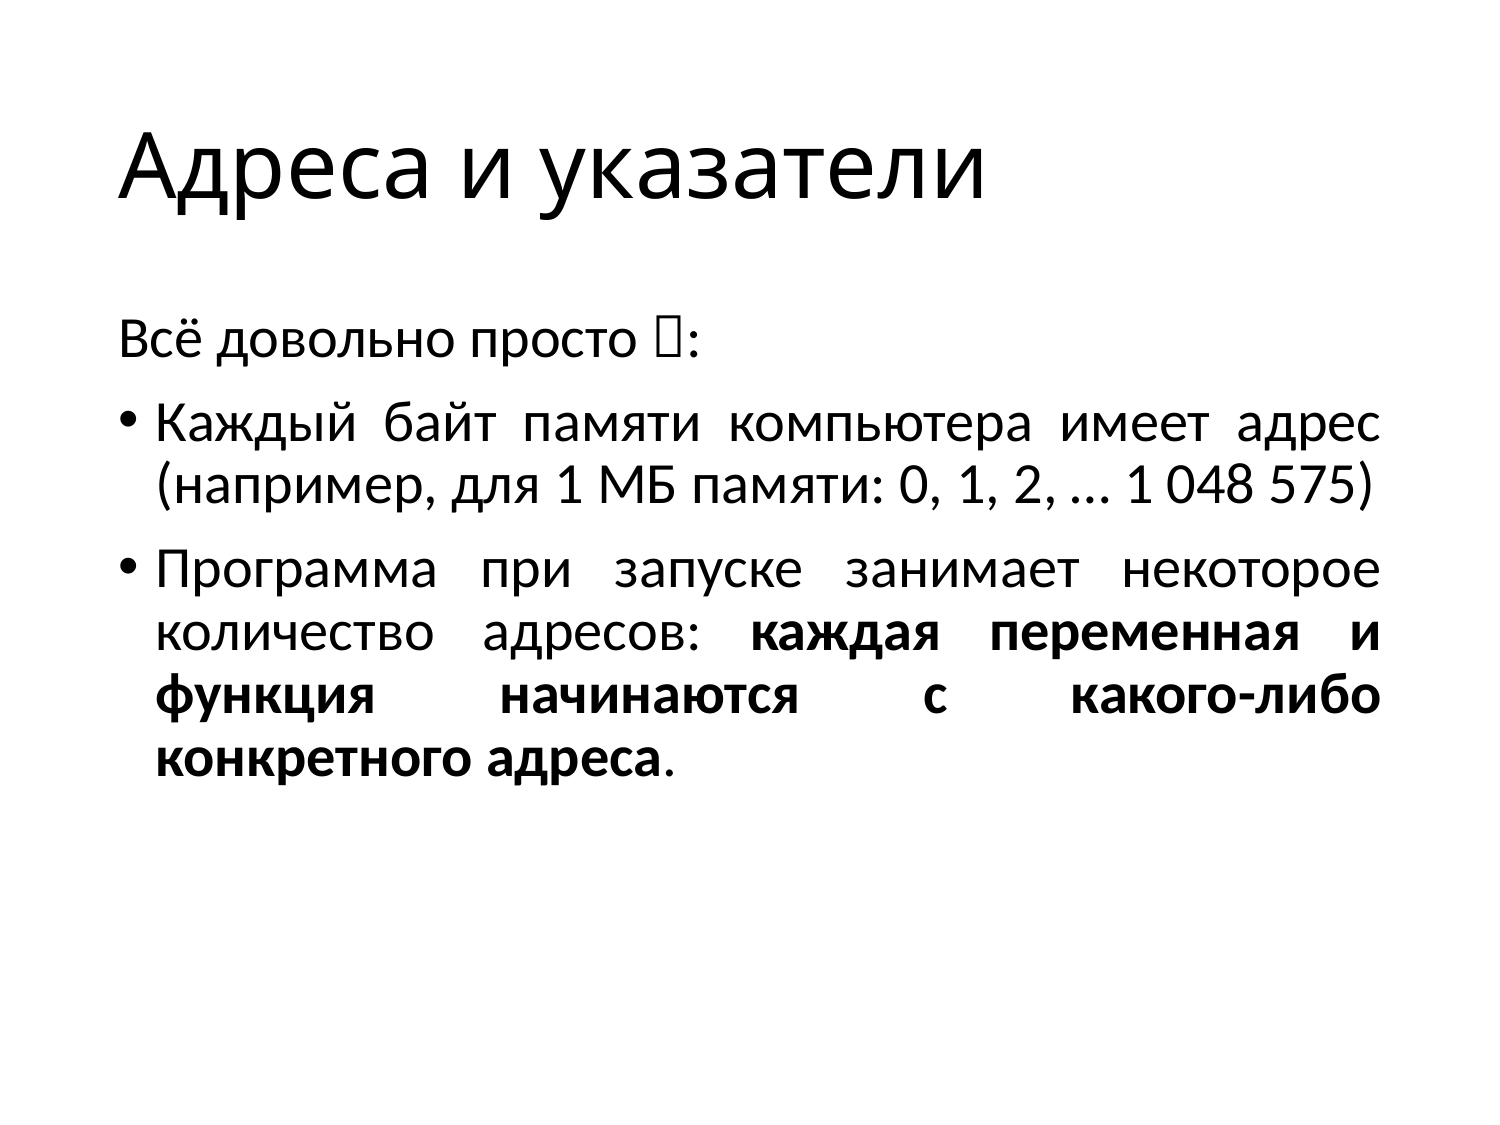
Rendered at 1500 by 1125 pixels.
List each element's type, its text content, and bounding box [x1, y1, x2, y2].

title Адреса и указатели [103, 59, 1397, 278]
list Всё довольно просто : Каждый байт памяти компьютера имеет адрес (например, для 1 МБ памяти: 0, 1, 2, … 1 048 575) Программа при запуске занимает некоторое количество адресов: каждая переменная и функция начинаются с какого-либо конкретного адреса. [103, 299, 1397, 1014]
